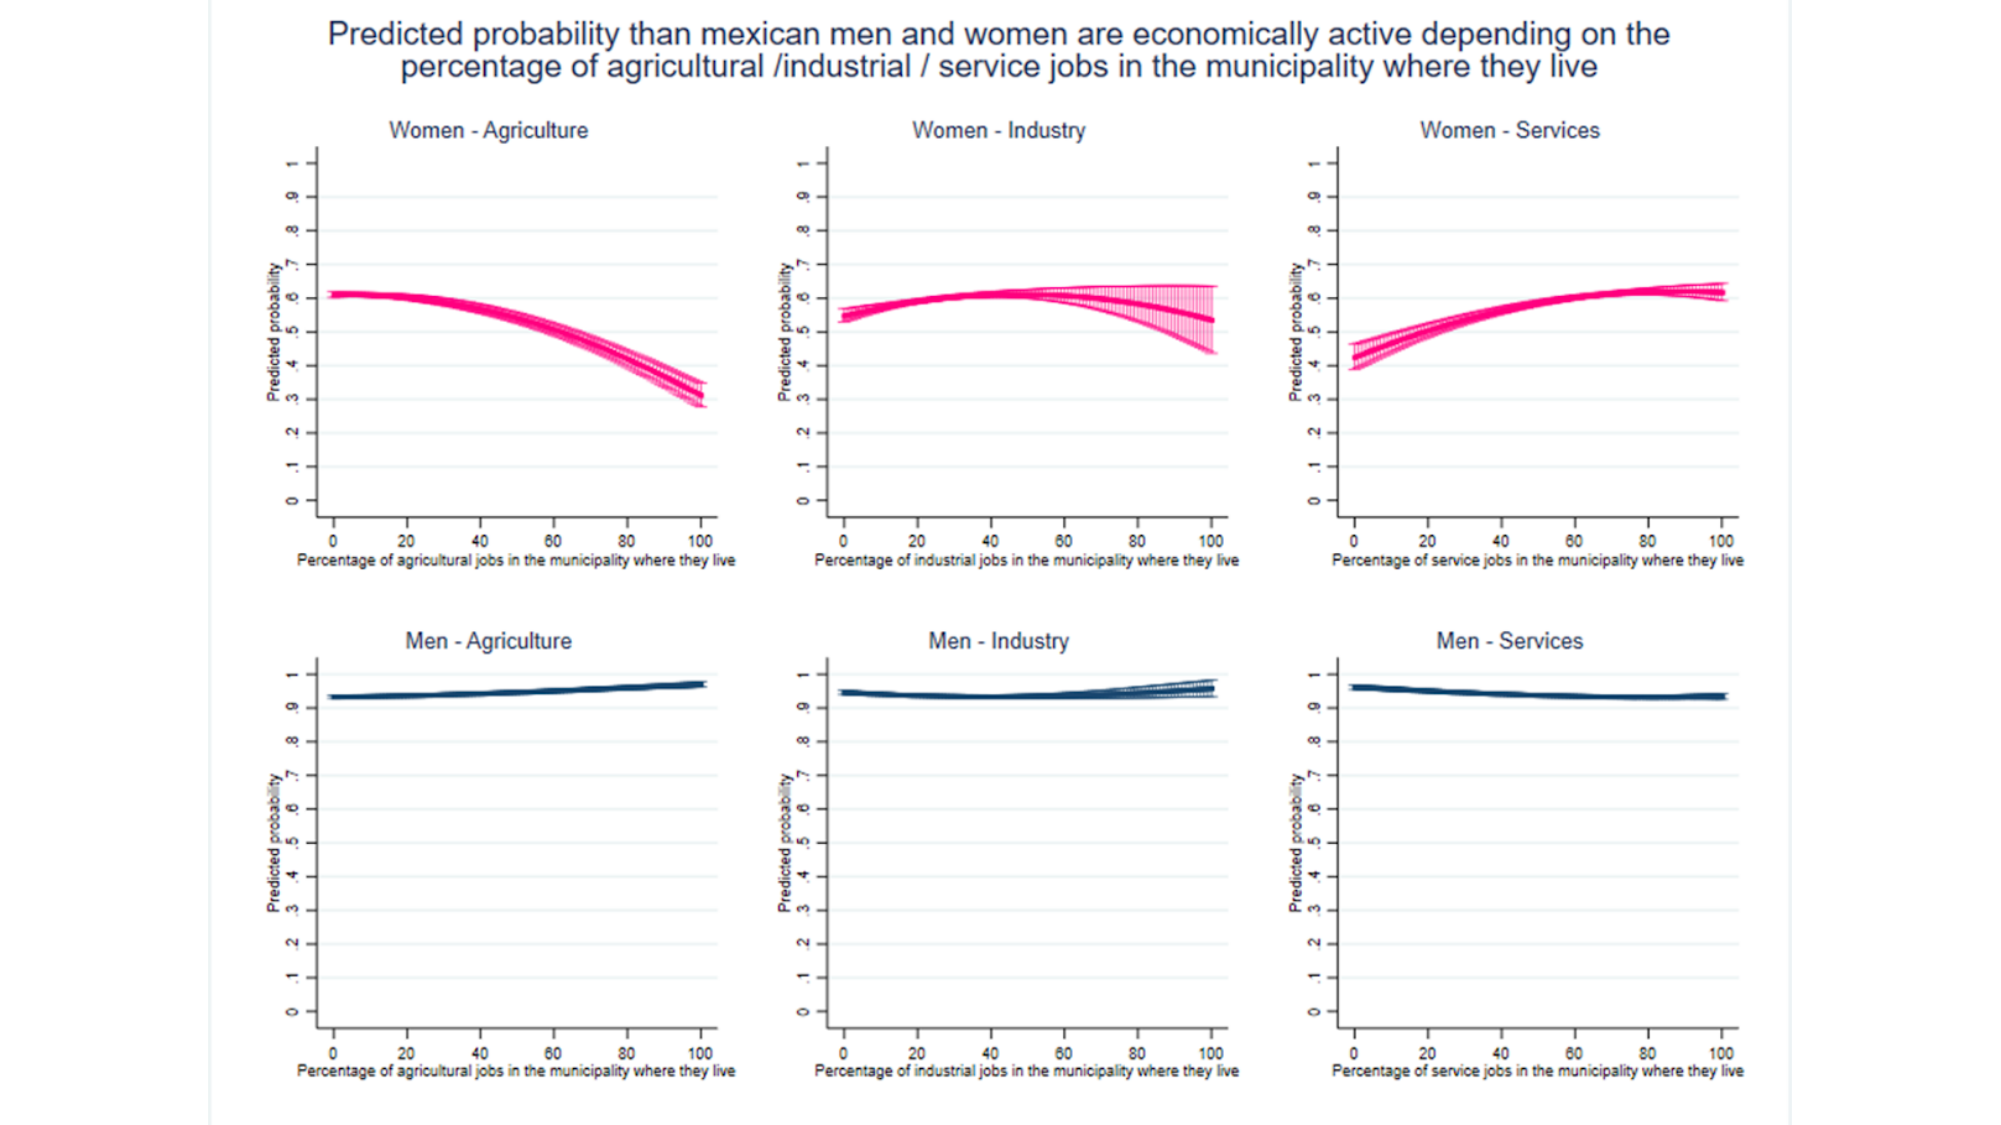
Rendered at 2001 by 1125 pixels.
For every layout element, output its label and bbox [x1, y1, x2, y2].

picture [208, 0, 1792, 1125]
